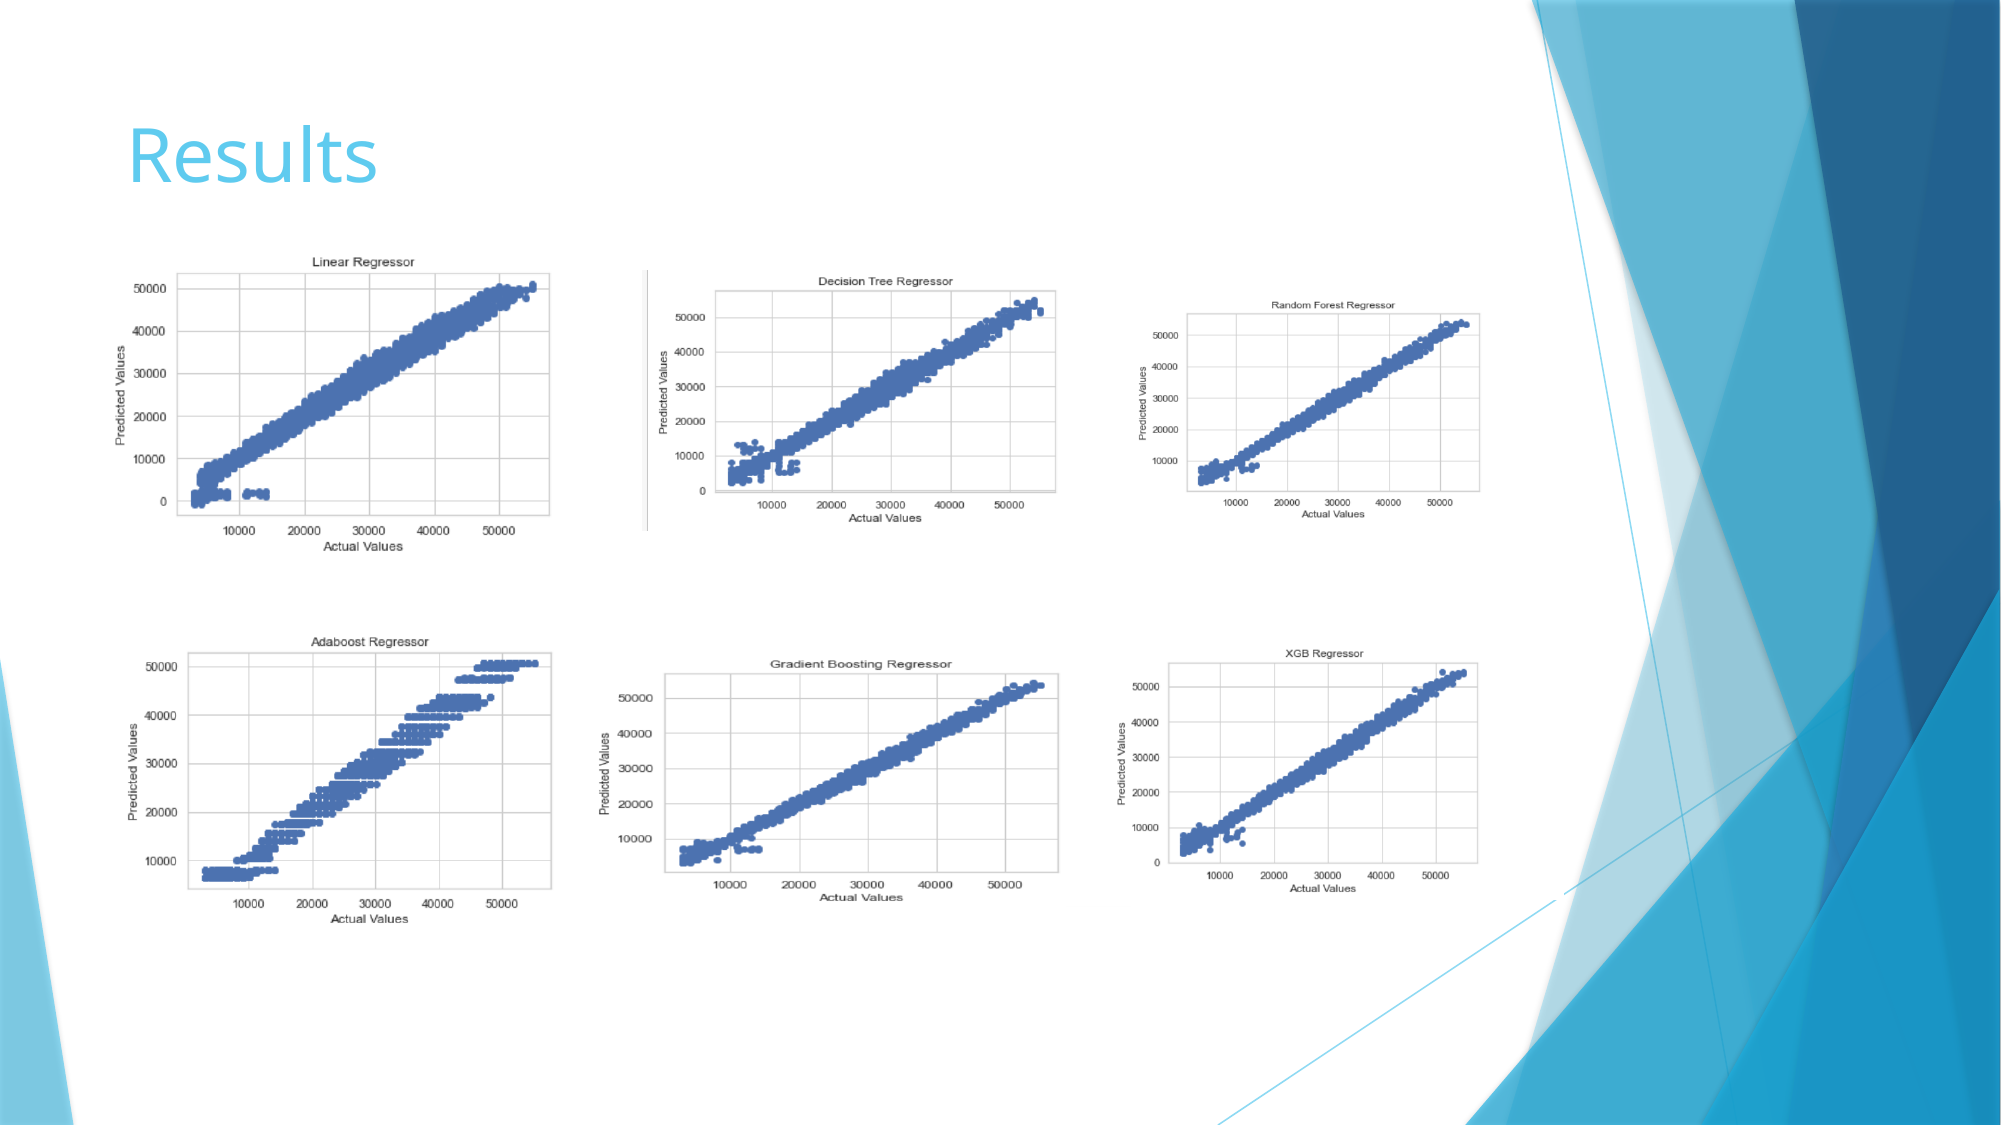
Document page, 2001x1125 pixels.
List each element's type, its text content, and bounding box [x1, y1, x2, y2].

title Results [111, 99, 1522, 317]
picture [642, 270, 1538, 531]
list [110, 235, 581, 571]
picture [93, 634, 1564, 931]
